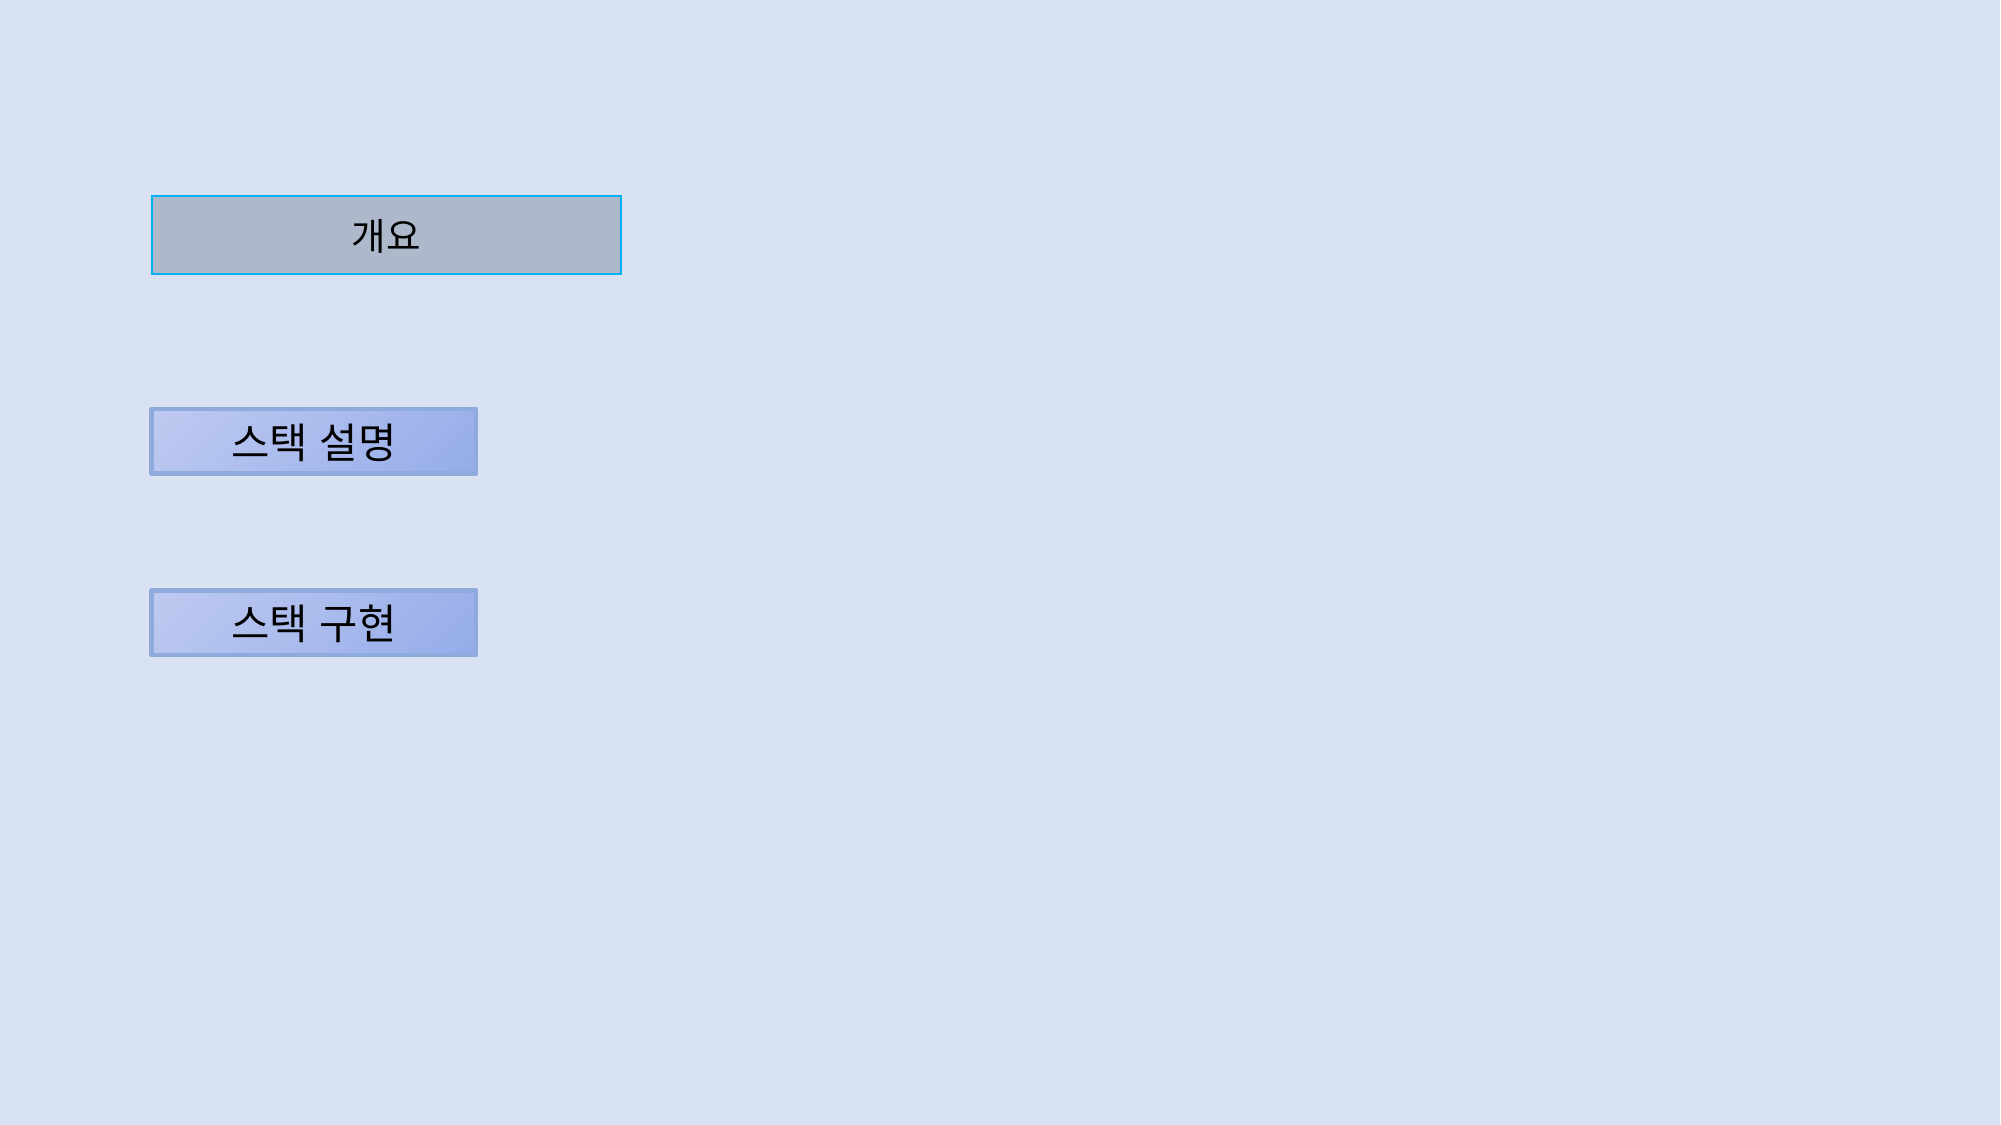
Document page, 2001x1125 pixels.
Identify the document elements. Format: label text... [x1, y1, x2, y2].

text_box 개요 [151, 195, 622, 275]
text_box 스택 설명 [151, 408, 476, 474]
text_box 스택 구현 [151, 590, 476, 656]
